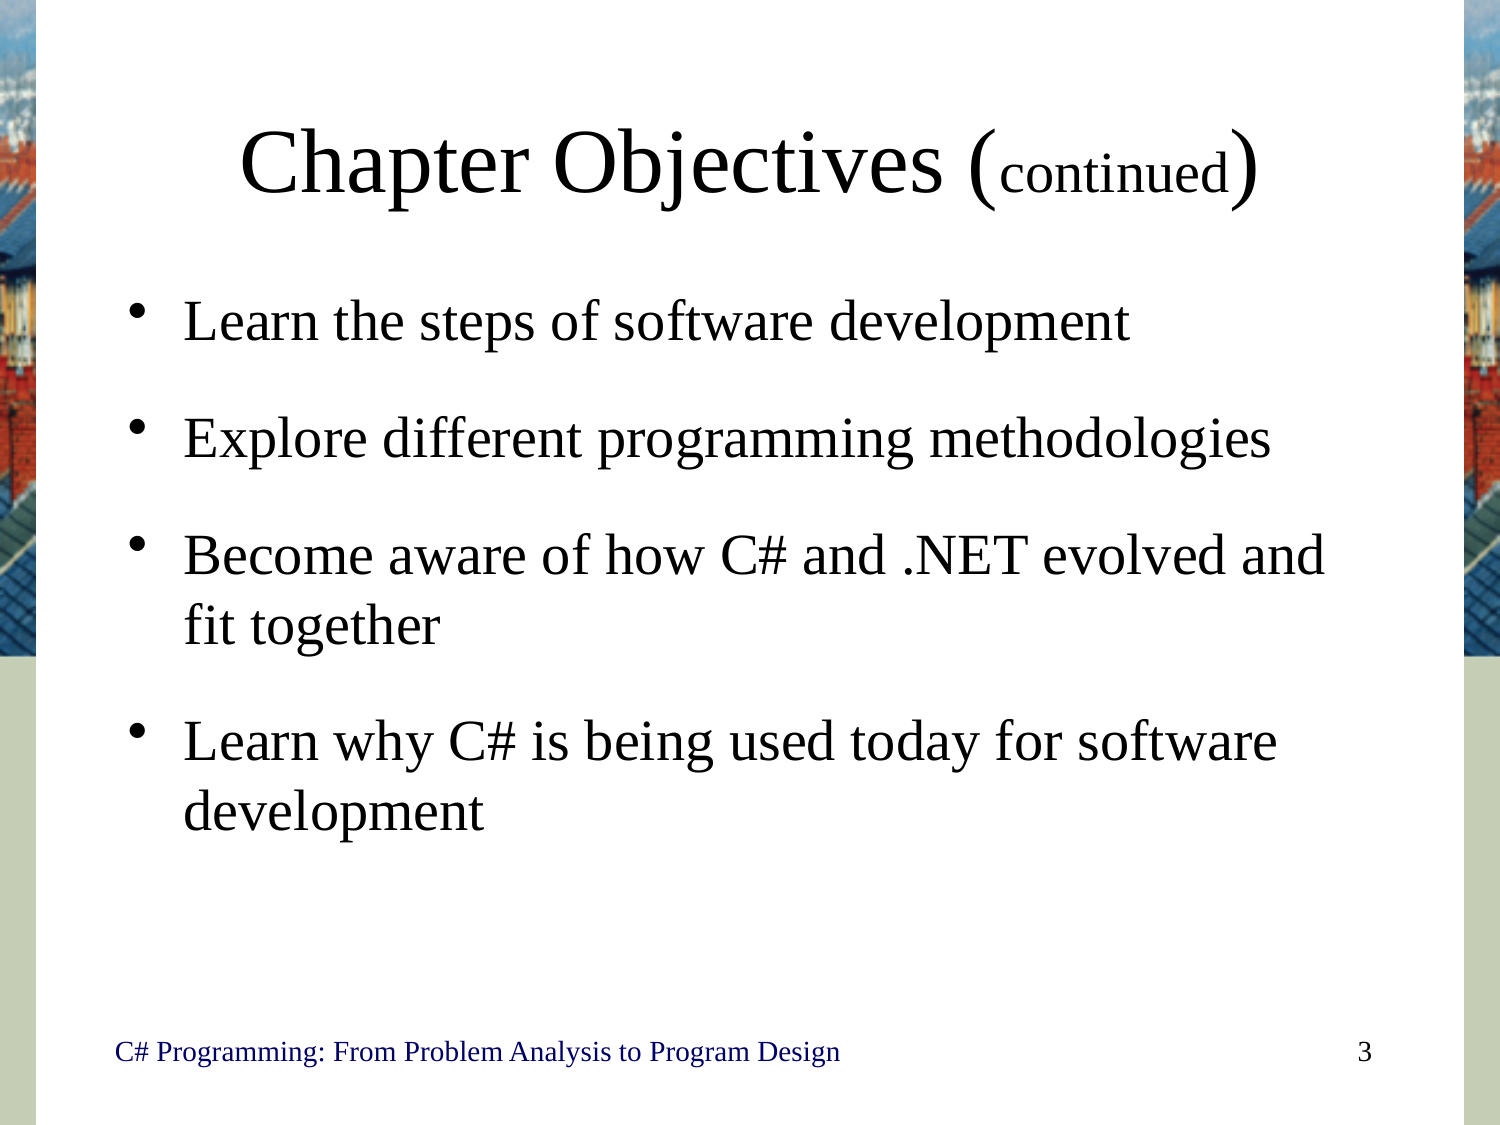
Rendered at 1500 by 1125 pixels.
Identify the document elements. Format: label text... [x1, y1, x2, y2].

picture [0, 0, 36, 1125]
picture [1464, 0, 1500, 1125]
title Chapter Objectives (continued) [112, 62, 1388, 250]
footer C# Programming: From Problem Analysis to Program Design [99, 1024, 988, 1101]
slide_number 3 [1074, 1024, 1388, 1101]
list Learn the steps of software development Explore different programming methodologies Become aware of how C# and .NET evolved and fit together Learn why C# is being used today for software development [112, 275, 1388, 1000]
